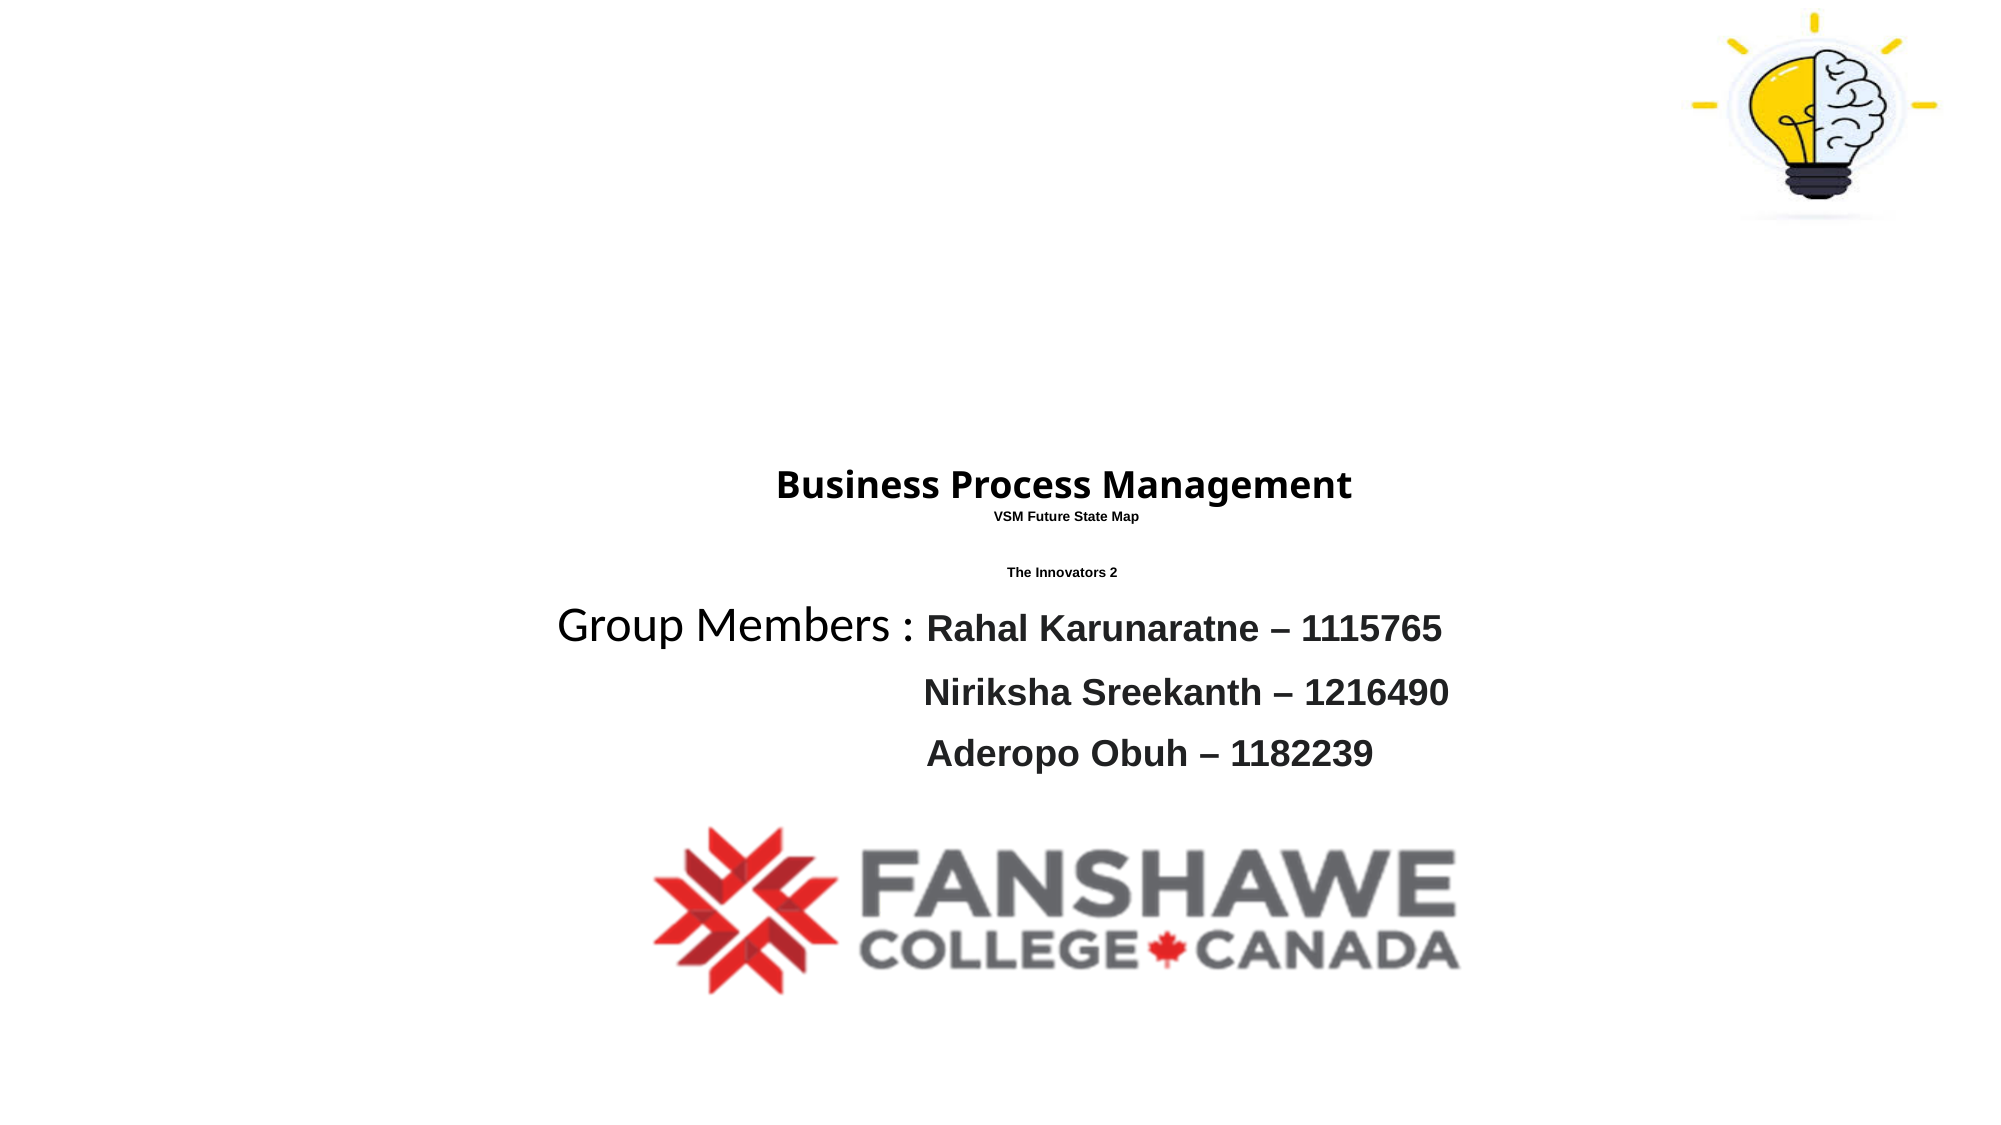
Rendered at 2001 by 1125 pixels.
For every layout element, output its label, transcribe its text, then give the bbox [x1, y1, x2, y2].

title Business Process Management VSM Future State Map The Innovators 2 [249, 212, 1879, 605]
subtitle Group Members : Rahal Karunaratne – 1115765 Niriksha Sreekanth – 1216490 Aderopo Obuh – 1182239 [249, 590, 1750, 785]
picture [646, 816, 1483, 1005]
picture [1634, 0, 2000, 235]
